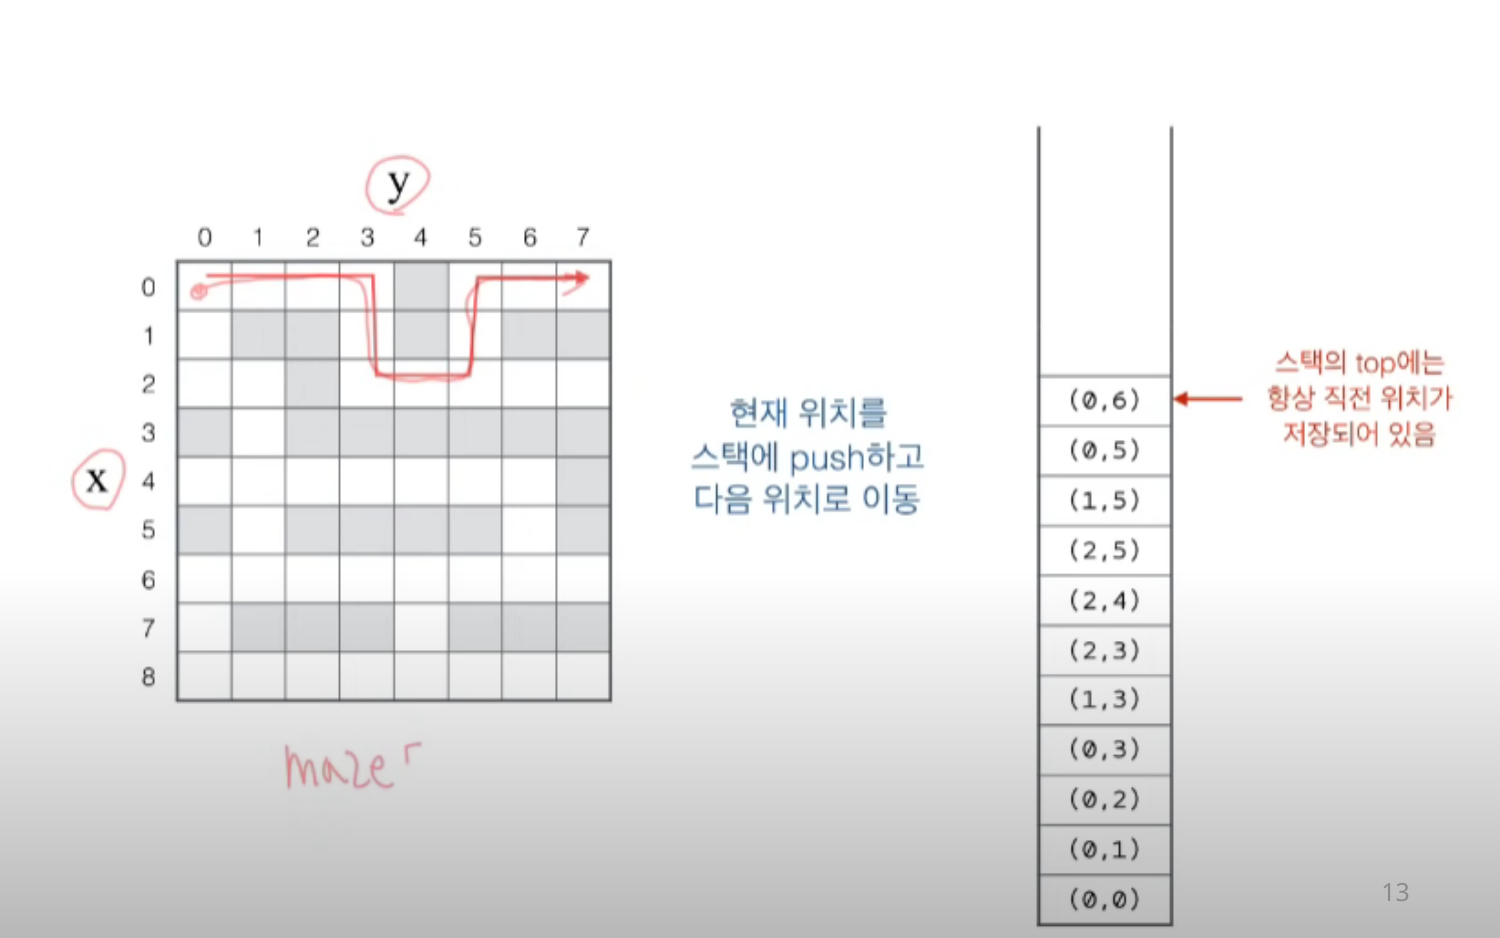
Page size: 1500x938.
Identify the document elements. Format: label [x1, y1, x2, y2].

list [0, 0, 1500, 938]
